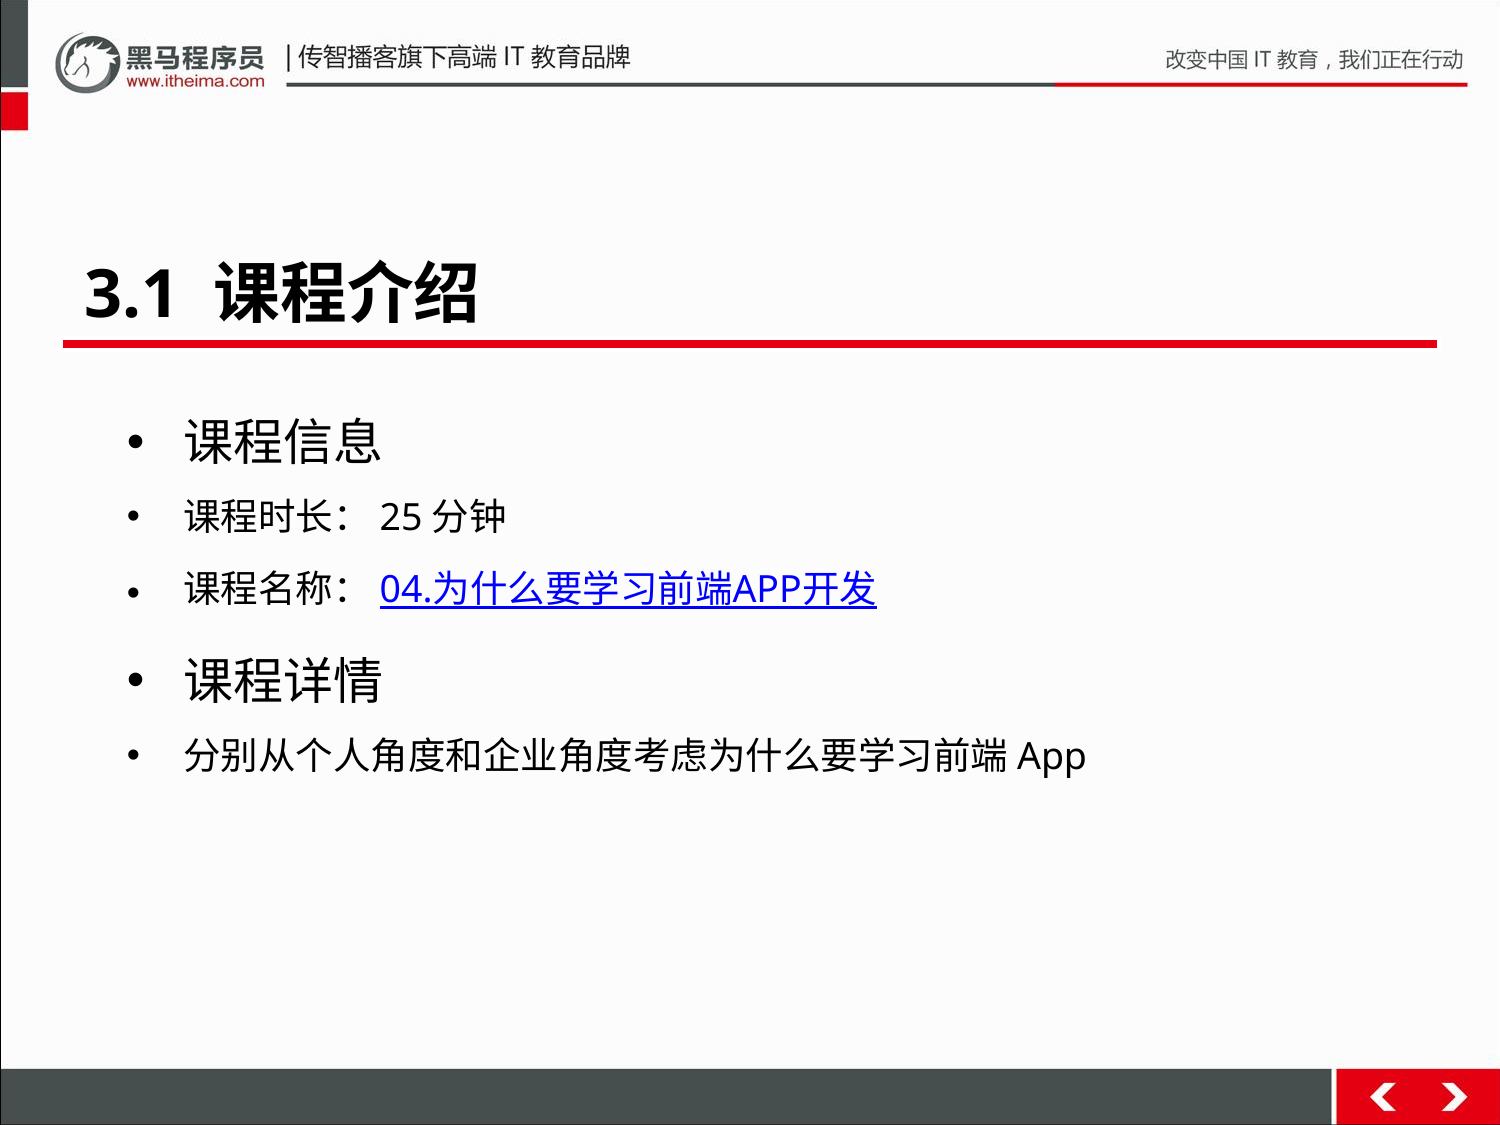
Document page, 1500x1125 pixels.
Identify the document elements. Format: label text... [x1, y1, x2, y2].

text_box 课程信息 课程时长：25分钟 课程名称：04.为什么要学习前端APP开发 课程详情 分别从个人角度和企业角度考虑为什么要学习前端App [112, 373, 1435, 785]
picture [0, 0, 1500, 1125]
text_box 3.1 课程介绍 [70, 243, 1382, 339]
